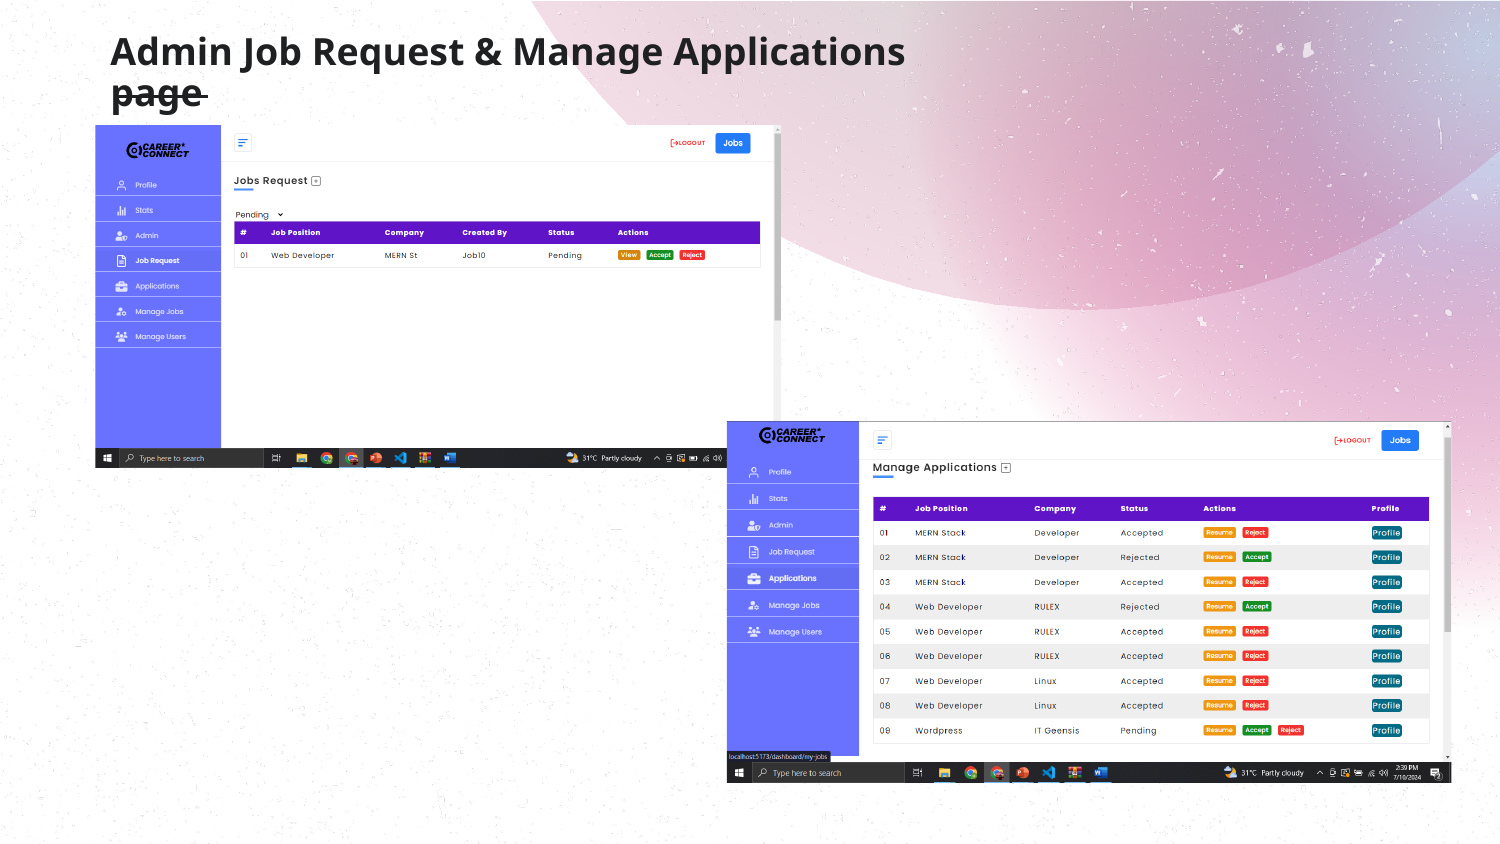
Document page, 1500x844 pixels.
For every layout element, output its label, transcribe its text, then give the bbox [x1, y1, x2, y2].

picture [0, 0, 1500, 844]
title Admin Job Request & Manage Applications page [95, 18, 1006, 111]
